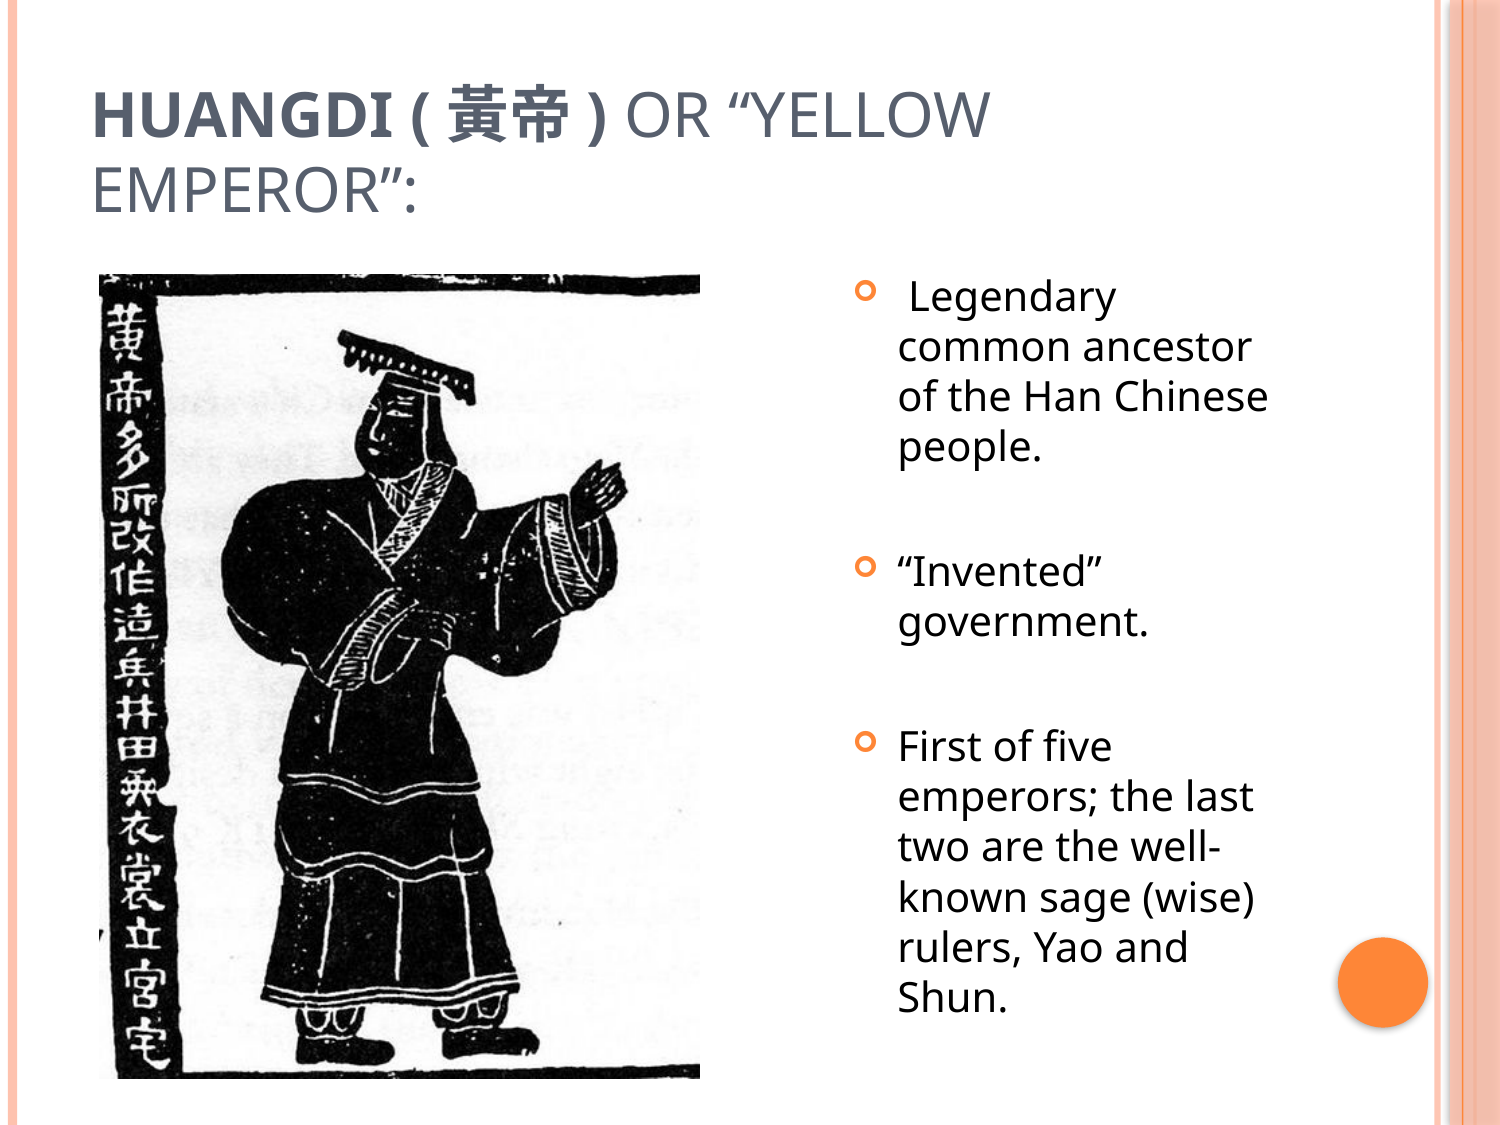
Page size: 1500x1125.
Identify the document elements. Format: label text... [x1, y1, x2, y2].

list Legendary common ancestor of the Han Chinese people. “Invented” government. First of five emperors; the last two are the well-known sage (wise) rulers, Yao and Shun. [837, 262, 1301, 1063]
picture [99, 274, 701, 1080]
title HUANGDI (黃帝) OR “YELLOW EMPEROR”: [75, 45, 1300, 233]
